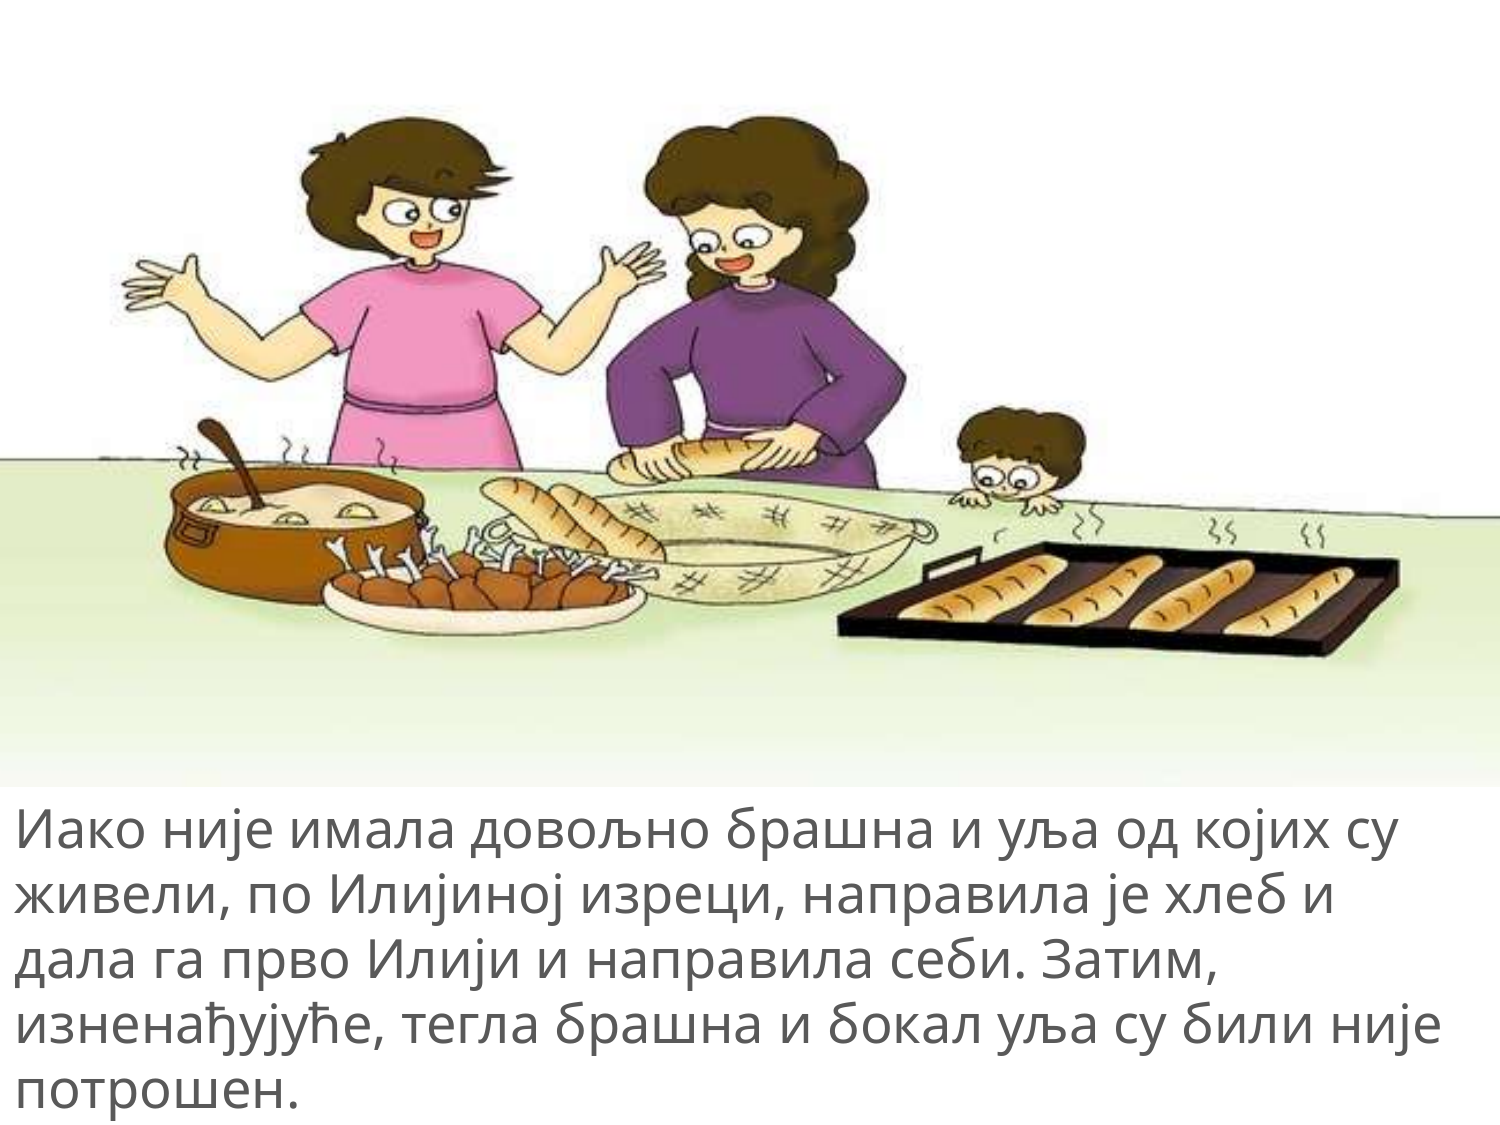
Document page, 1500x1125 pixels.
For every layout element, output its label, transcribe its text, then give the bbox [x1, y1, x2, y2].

text_box Иако није имала довољно брашна и уља од којих су живели, по Илијиној изреци, направила је хлеб и дала га прво Илији и направила себи. Затим, изненађујуће, тегла брашна и бокал уља су били није потрошен. [0, 794, 1486, 1125]
picture [0, 0, 1500, 788]
